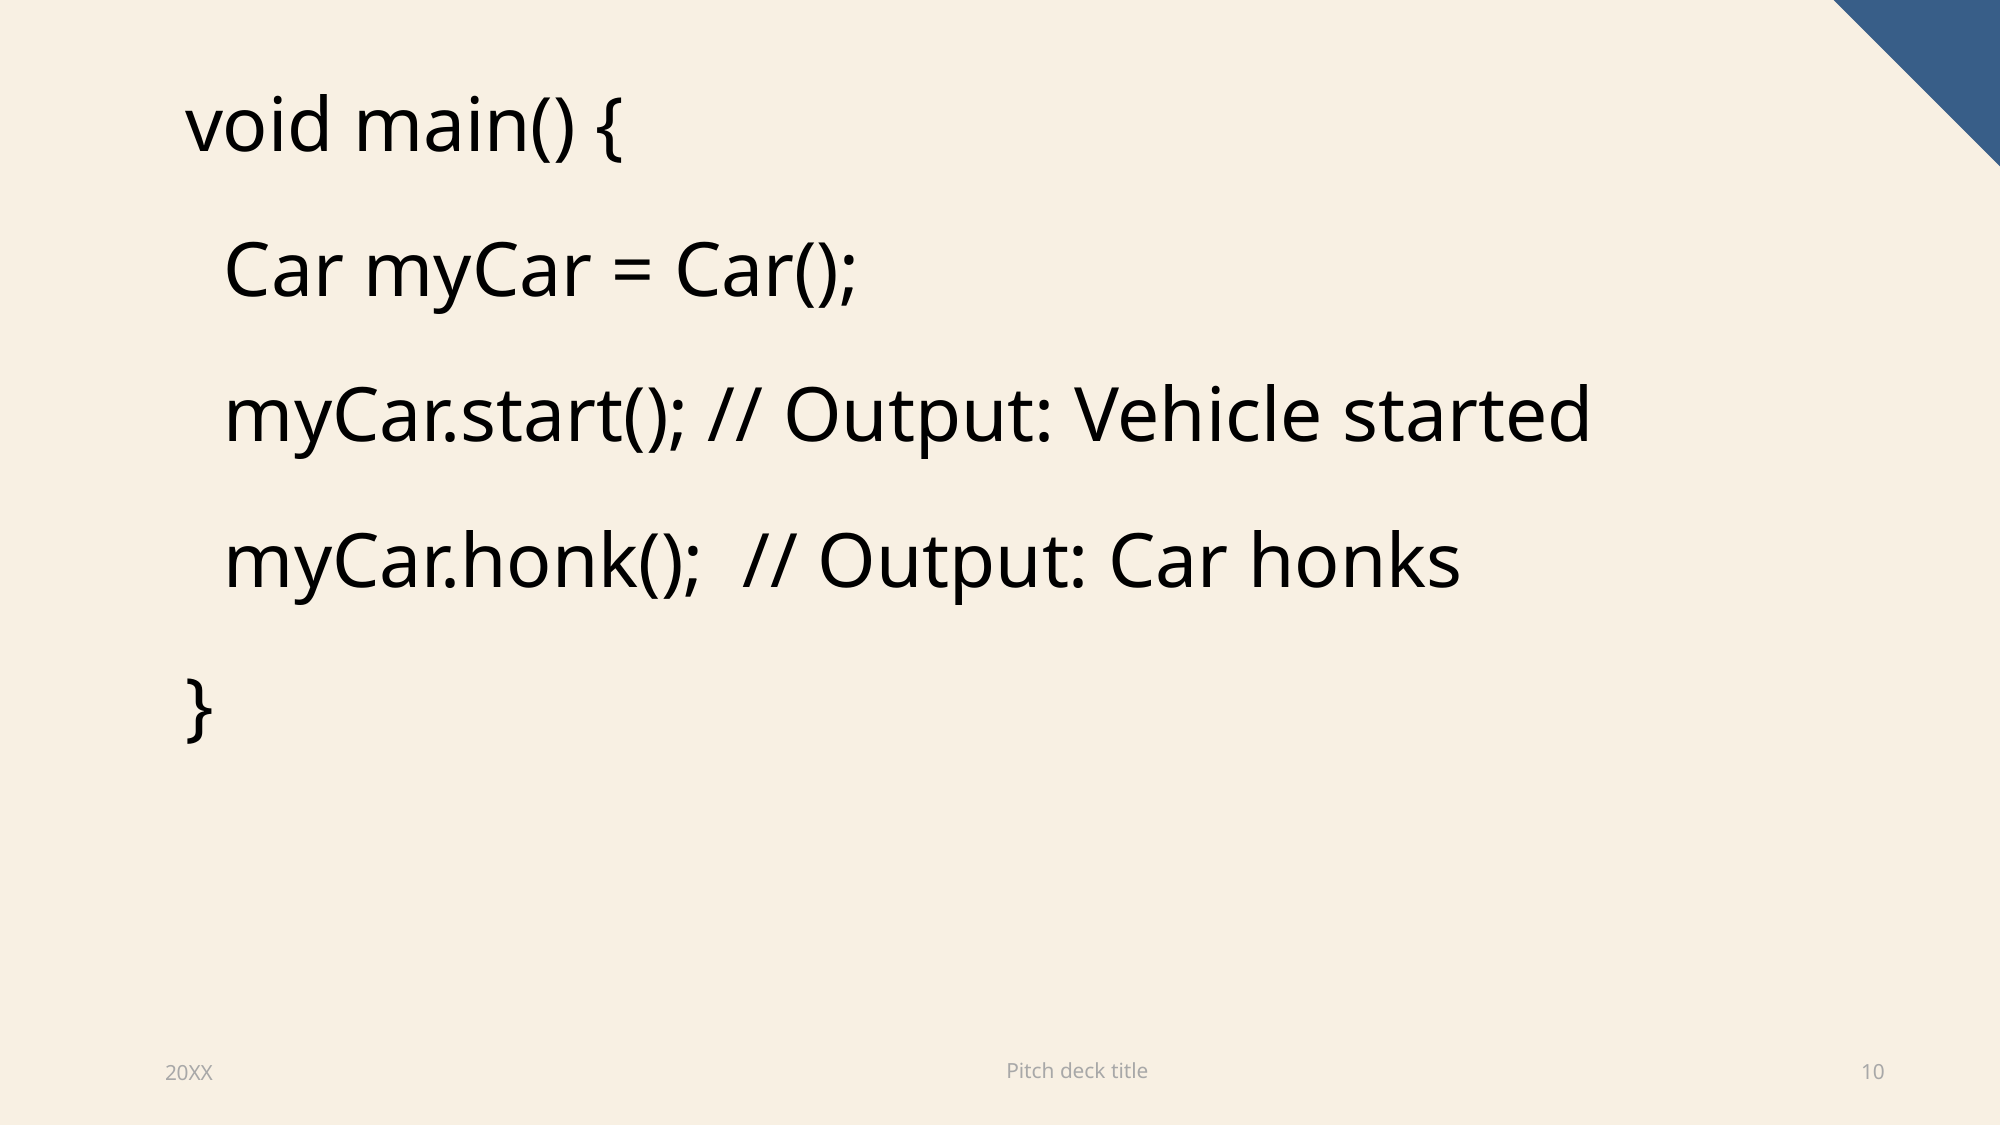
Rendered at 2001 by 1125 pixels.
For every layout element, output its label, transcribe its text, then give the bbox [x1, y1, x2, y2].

list void main() { Car myCar = Car(); myCar.start(); // Output: Vehicle started myCar.honk(); // Output: Car honks } [20, 23, 1893, 1014]
slide_number 10 [1824, 1042, 1900, 1103]
slide_number 20XX [150, 1042, 330, 1103]
footer Pitch deck title [889, 1041, 1265, 1102]
